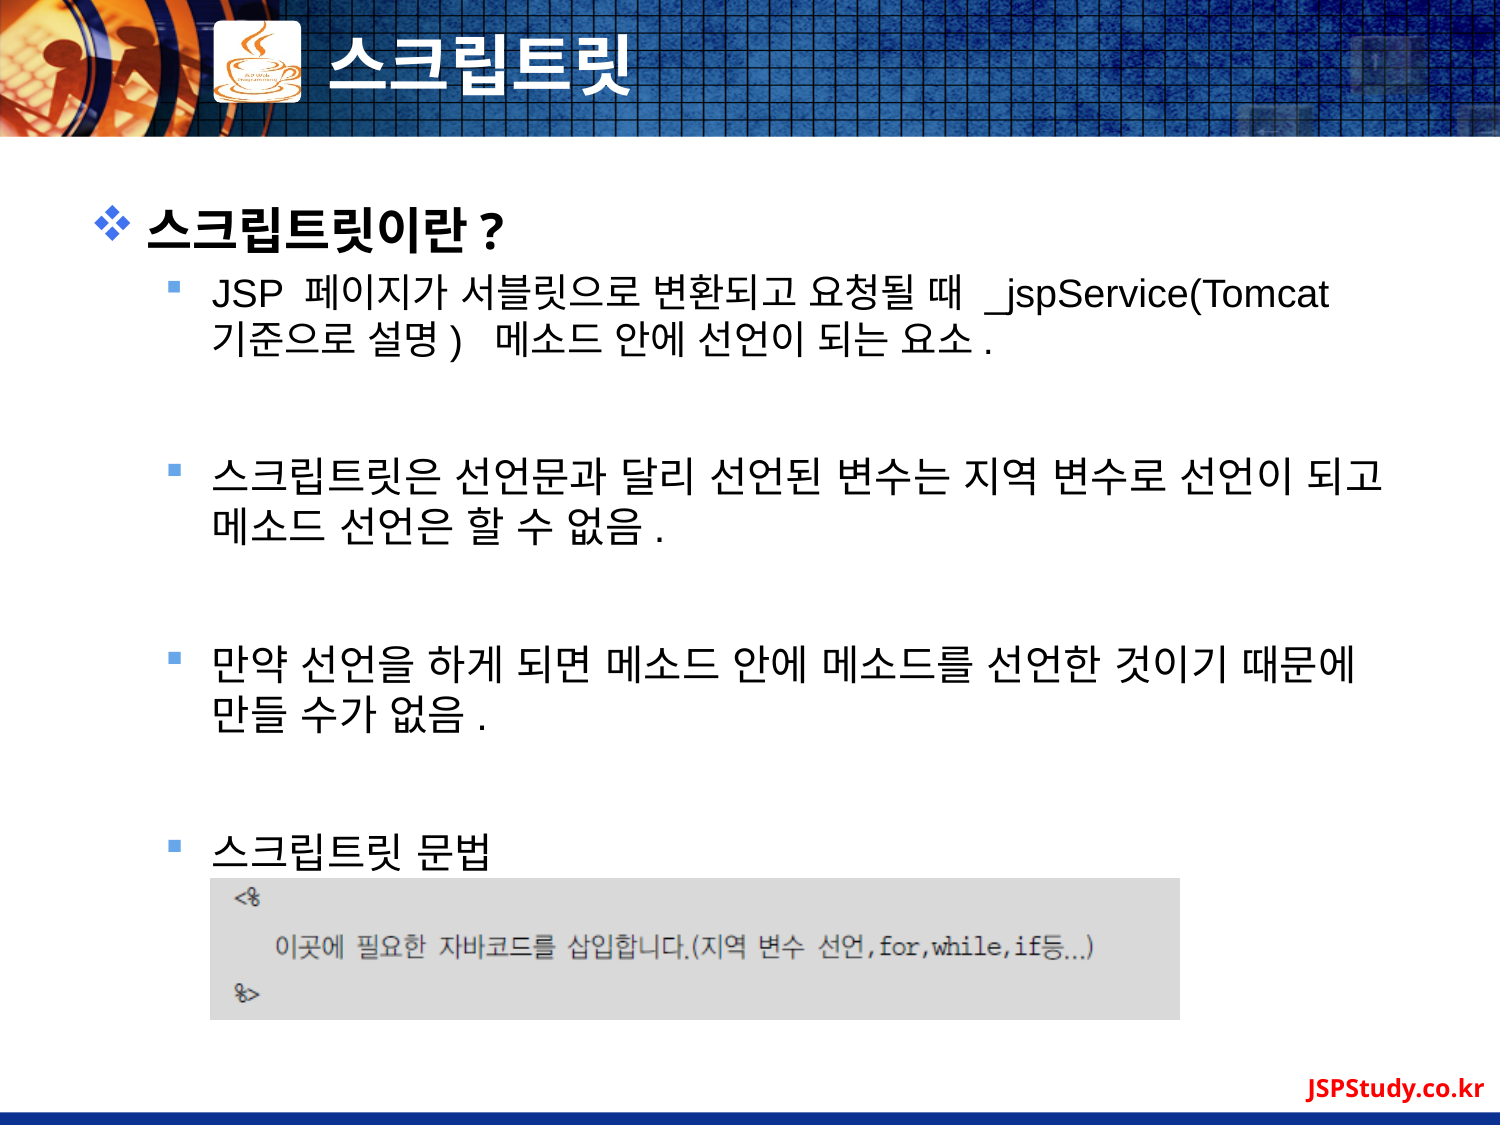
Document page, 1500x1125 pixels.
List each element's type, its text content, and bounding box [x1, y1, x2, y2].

title 스크립트릿 [312, 17, 1388, 111]
footer JSPStudy.co.kr [1024, 1064, 1500, 1118]
picture [210, 878, 1180, 1020]
list 스크립트릿이란? JSP 페이지가 서블릿으로 변환되고 요청될 때 _jspService(Tomcat 기준으로 설명) 메소드 안에 선언이 되는 요소. 스크립트릿은 선언문과 달리 선언된 변수는 지역 변수로 선언이 되고 메소드 선언은 할 수 없음. 만약 선언을 하게 되면 메소드 안에 메소드를 선언한 것이기 때문에 만들 수가 없음. 스크립트릿 문법 [74, 162, 1426, 1024]
picture [0, 0, 1500, 138]
